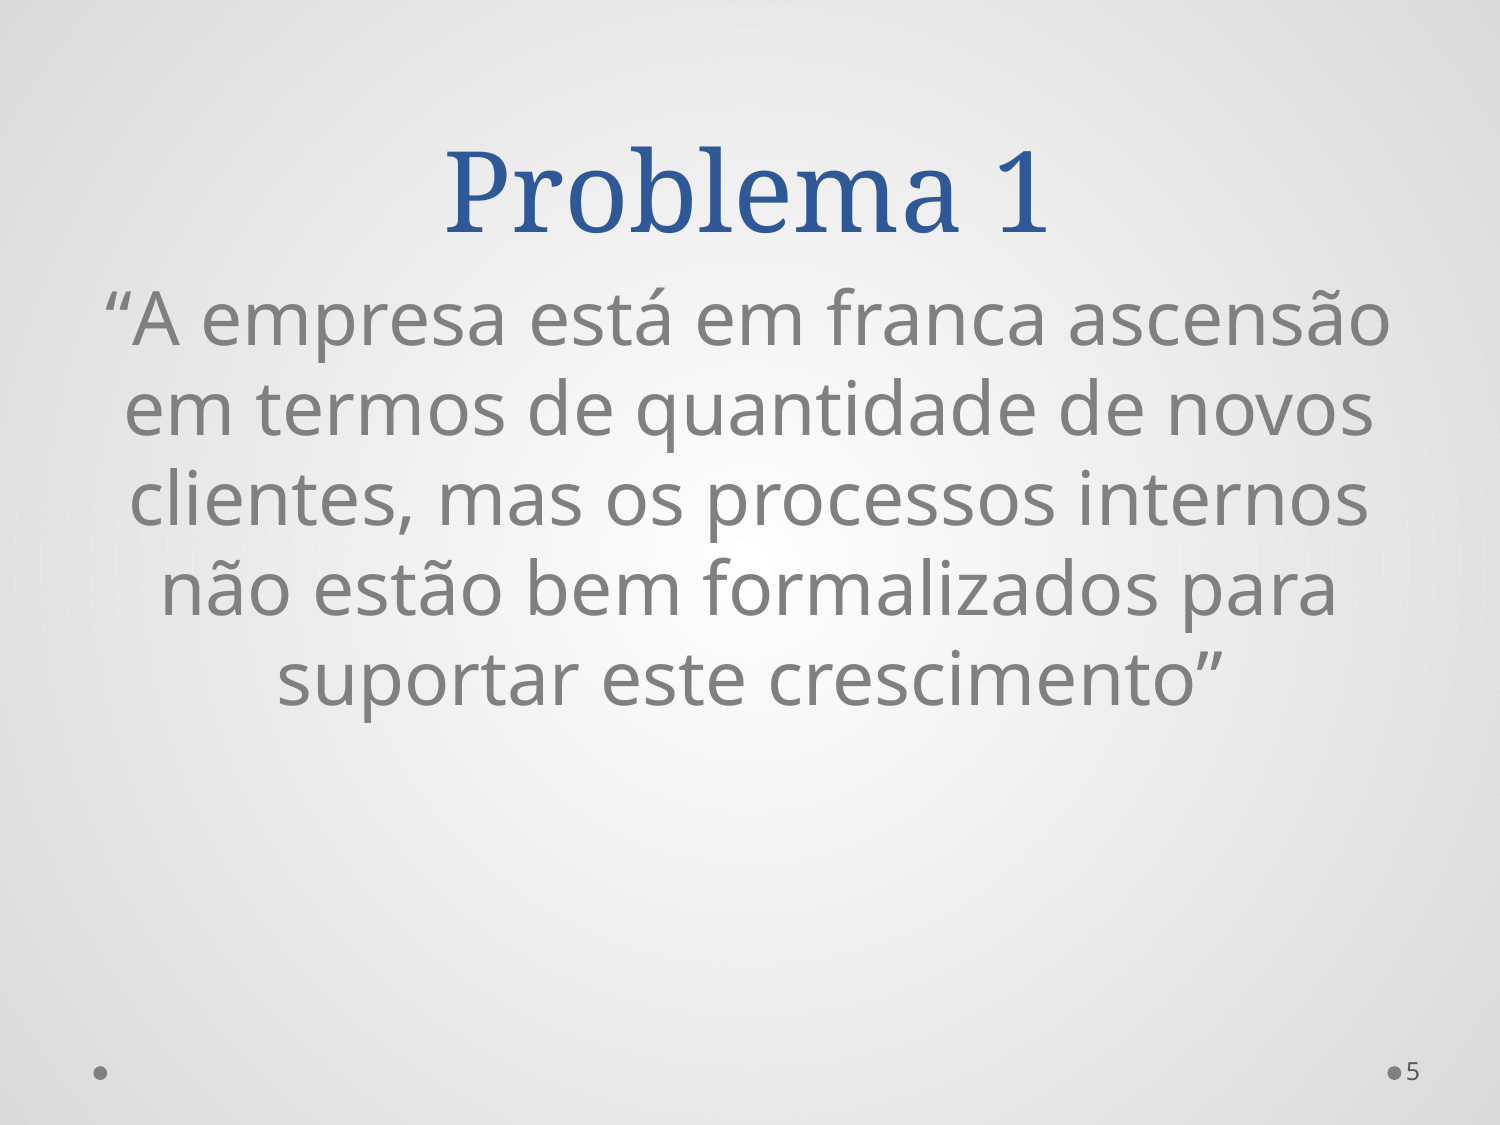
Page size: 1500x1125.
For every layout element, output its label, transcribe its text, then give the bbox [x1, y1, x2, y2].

list “A empresa está em franca ascensão em termos de quantidade de novos clientes, mas os processos internos não estão bem formalizados para suportar este crescimento” [75, 262, 1425, 1005]
slide_number 5 [1401, 1042, 1494, 1103]
title Problema 1 [75, 0, 1425, 262]
